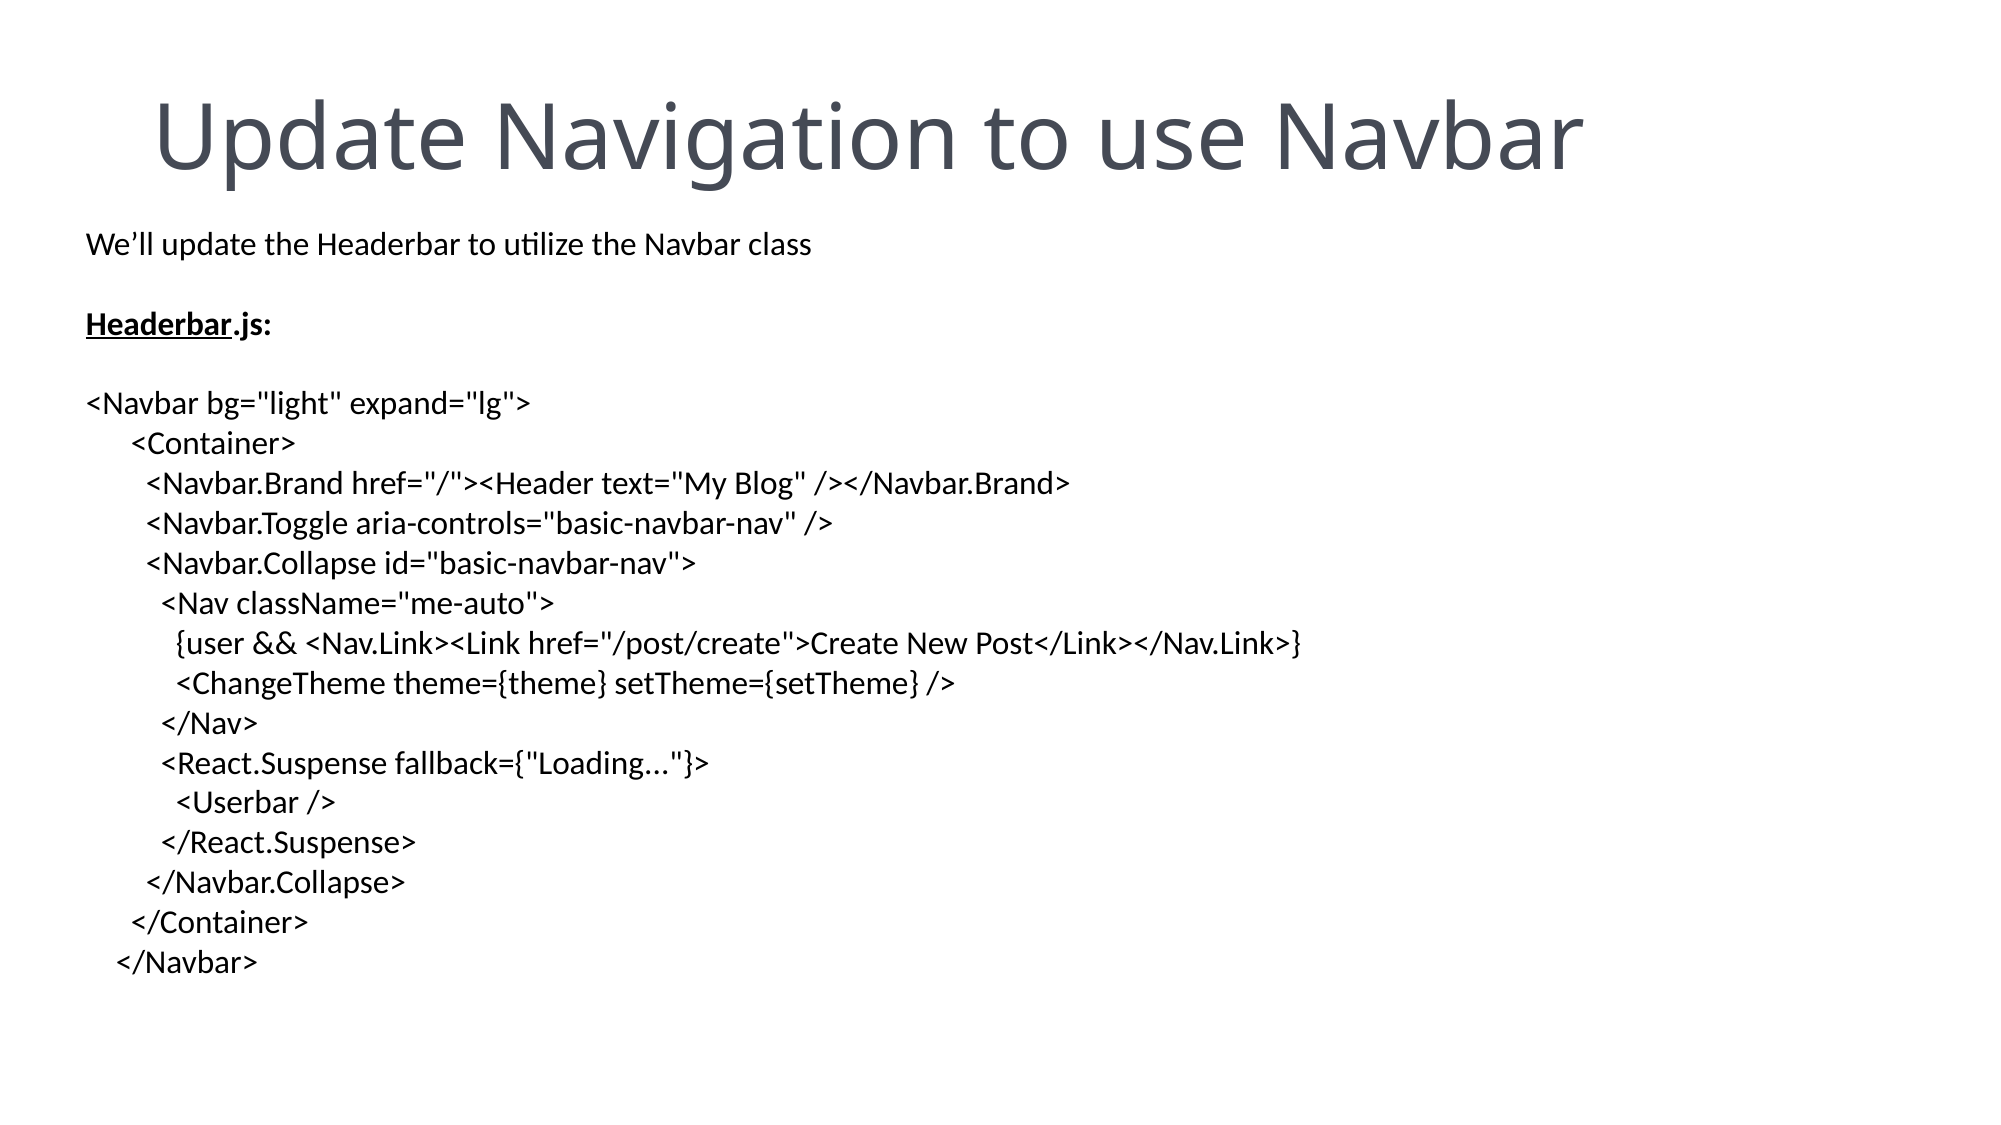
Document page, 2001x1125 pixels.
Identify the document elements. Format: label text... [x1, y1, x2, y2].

text_box We’ll update the Headerbar to utilize the Navbar class Headerbar.js: <Navbar bg="light" expand="lg"> <Container> <Navbar.Brand href="/"><Header text="My Blog" /></Navbar.Brand> <Navbar.Toggle aria-controls="basic-navbar-nav" /> <Navbar.Collapse id="basic-navbar-nav"> <Nav className="me-auto"> {user && <Nav.Link><Link href="/post/create">Create New Post</Link></Nav.Link>} <ChangeTheme theme={theme} setTheme={setTheme} /> </Nav> <React.Suspense fallback={"Loading..."}> <Userbar /> </React.Suspense> </Navbar.Collapse> </Container> </Navbar> [71, 214, 1916, 988]
title Update Navigation to use Navbar [137, 59, 1863, 214]
